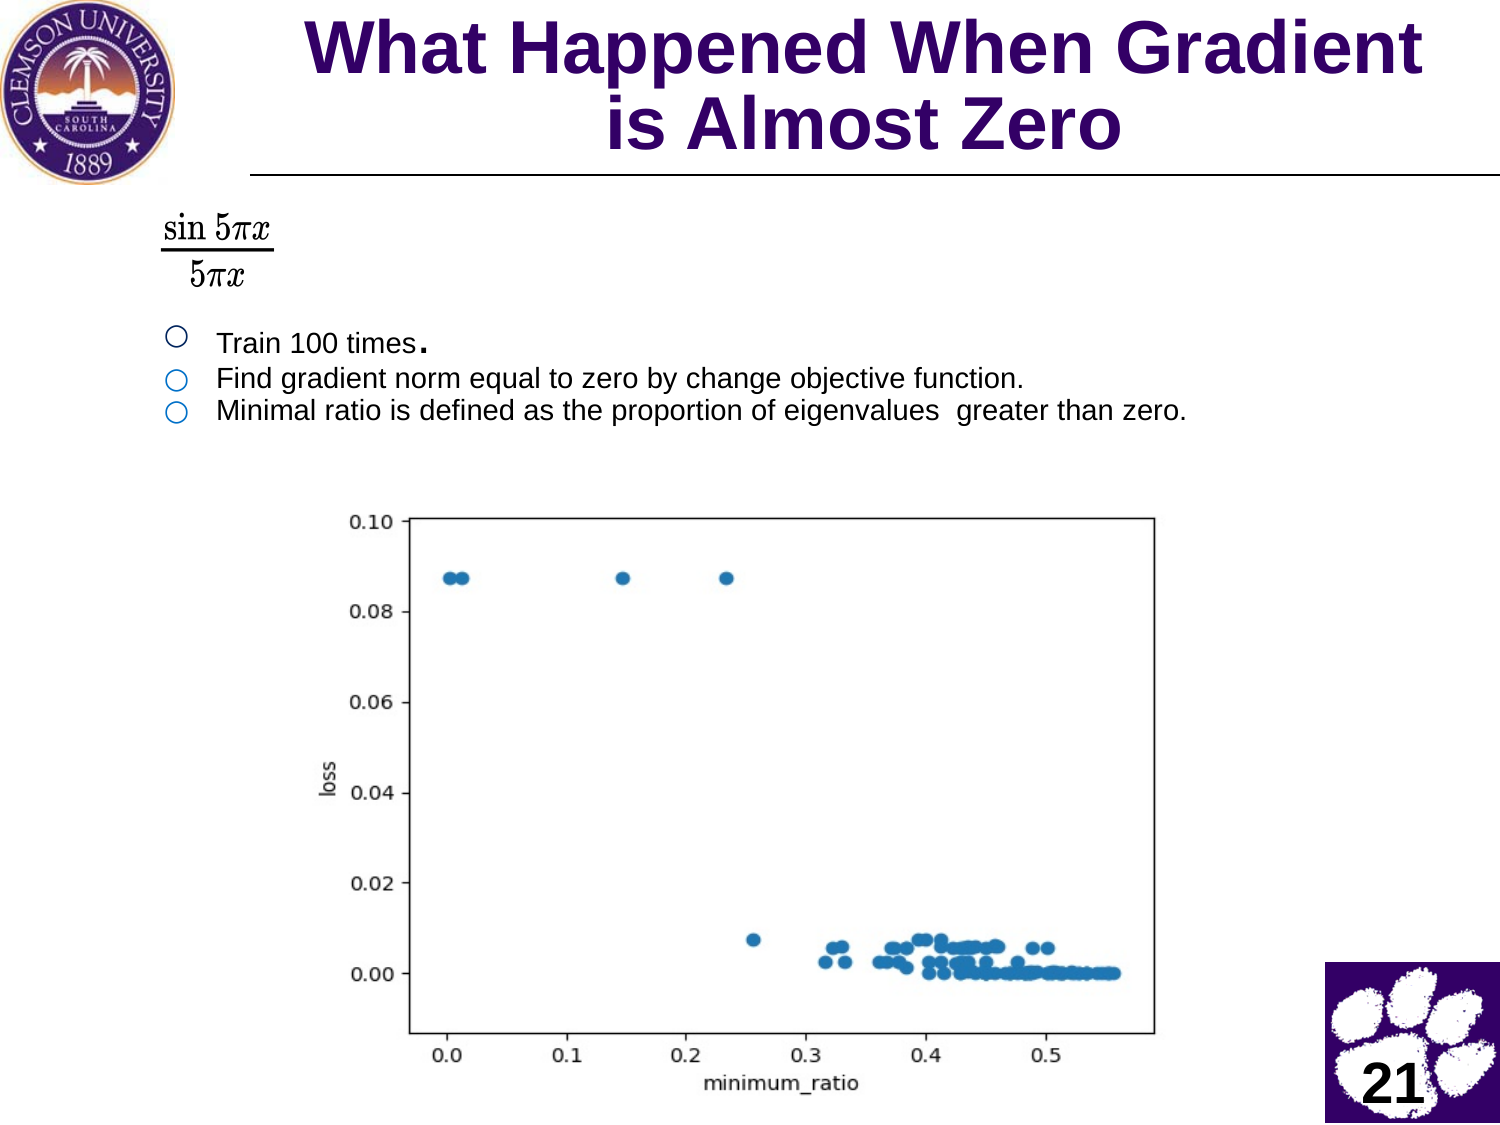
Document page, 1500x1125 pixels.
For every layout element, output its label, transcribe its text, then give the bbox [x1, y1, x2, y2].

picture [288, 437, 1251, 1107]
text_box Train 100 times. Find gradient norm equal to zero by change objective function. Minimal ratio is defined as the proportion of eigenvalues greater than zero. [51, 244, 1449, 311]
title What Happened When Gradient is Almost Zero [270, 16, 1459, 162]
picture [145, 207, 290, 292]
picture [0, 0, 175, 185]
picture [1325, 962, 1500, 1123]
